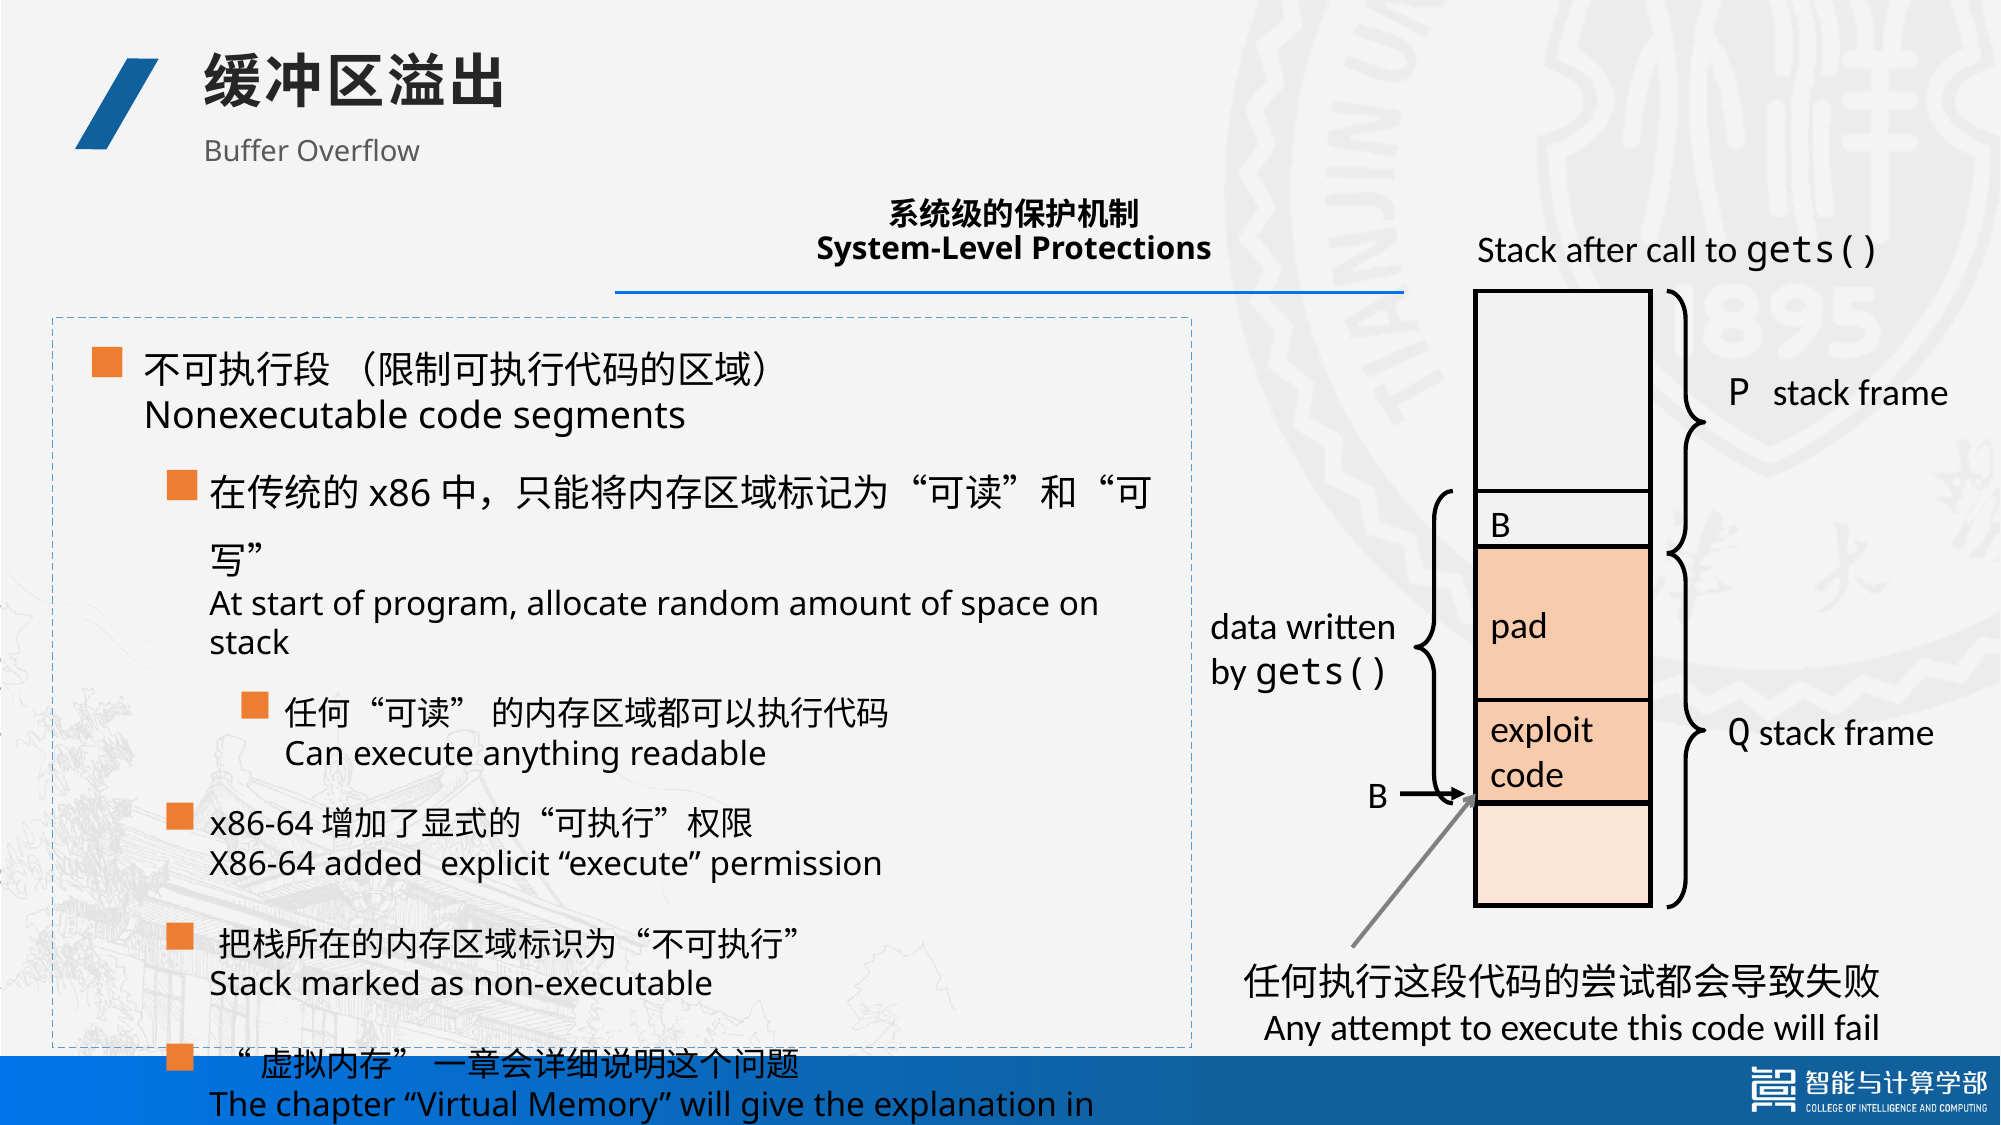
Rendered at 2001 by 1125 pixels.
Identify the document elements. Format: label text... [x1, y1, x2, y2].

text_box 任何执行这段代码的尝试都会导致失败 Any attempt to execute this code will fail [1227, 950, 1896, 1055]
list 缓冲区溢出 [188, 45, 1326, 124]
list Buffer Overflow [188, 128, 893, 190]
title 系统级的保护机制 System-Level Protections [167, 190, 1861, 275]
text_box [1195, 217, 1967, 908]
list 不可执行段 （限制可执行代码的区域） Nonexecutable code segments 在传统的x86中，只能将内存区域标记为“可读”和“可写” At start of program, allocate random amount of space on stack 任何“可读” 的内存区域都可以执行代码 Can execute anything readable x86-64增加了显式的“可执行”权限 X86-64 added explicit “execute” permission 把栈所在的内存区域标识为“不可执行” Stack marked as non-executable “虚拟内存” 一章会详细说明这个问题 The chapter “Virtual Memory” will give the explanation in detail [52, 317, 1192, 1048]
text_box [1352, 793, 1476, 948]
picture [1741, 1056, 1999, 1125]
